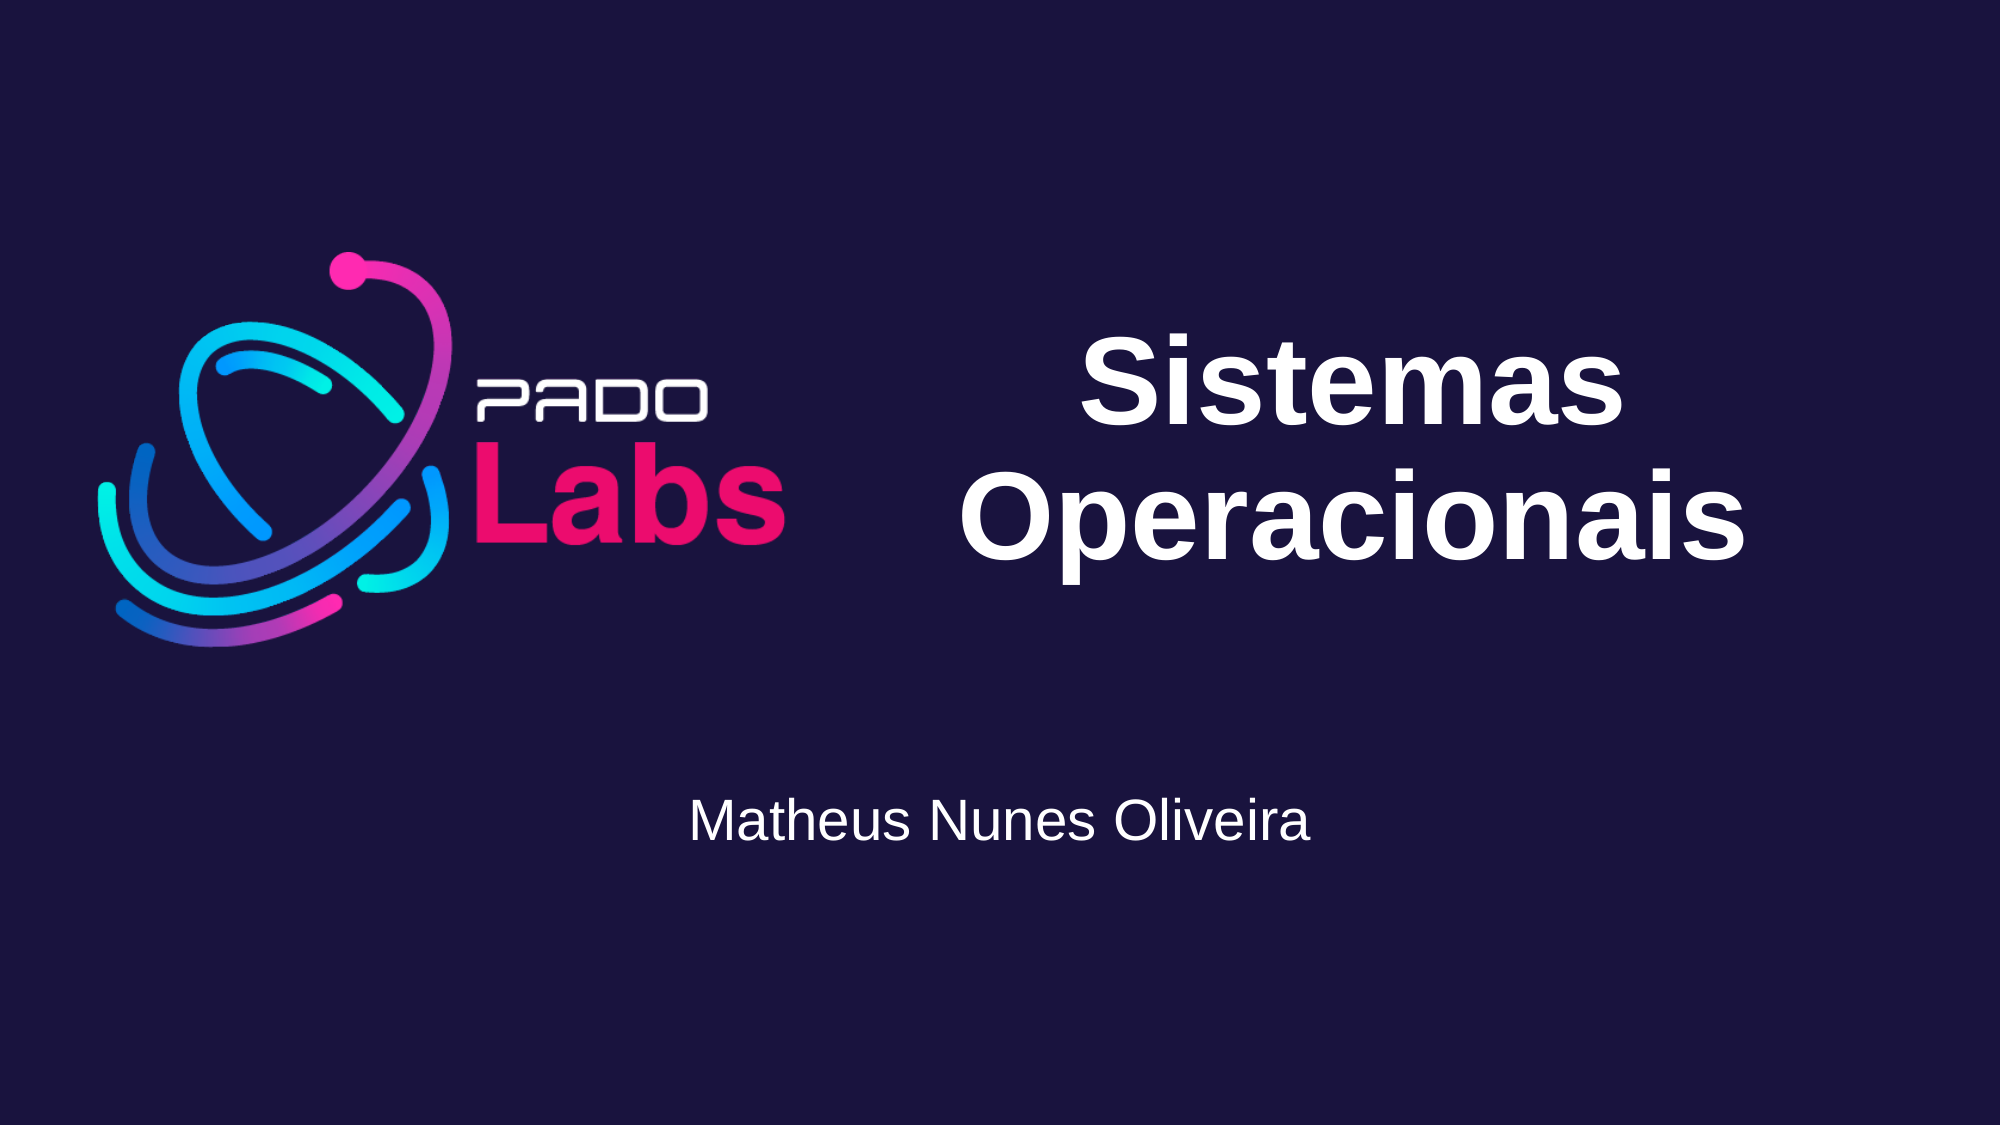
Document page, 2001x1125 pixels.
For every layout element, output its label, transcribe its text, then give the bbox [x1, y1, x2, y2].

title Sistemas Operacionais [821, 255, 1885, 648]
subtitle Matheus Nunes Oliveira [249, 782, 1750, 870]
picture [97, 252, 789, 648]
